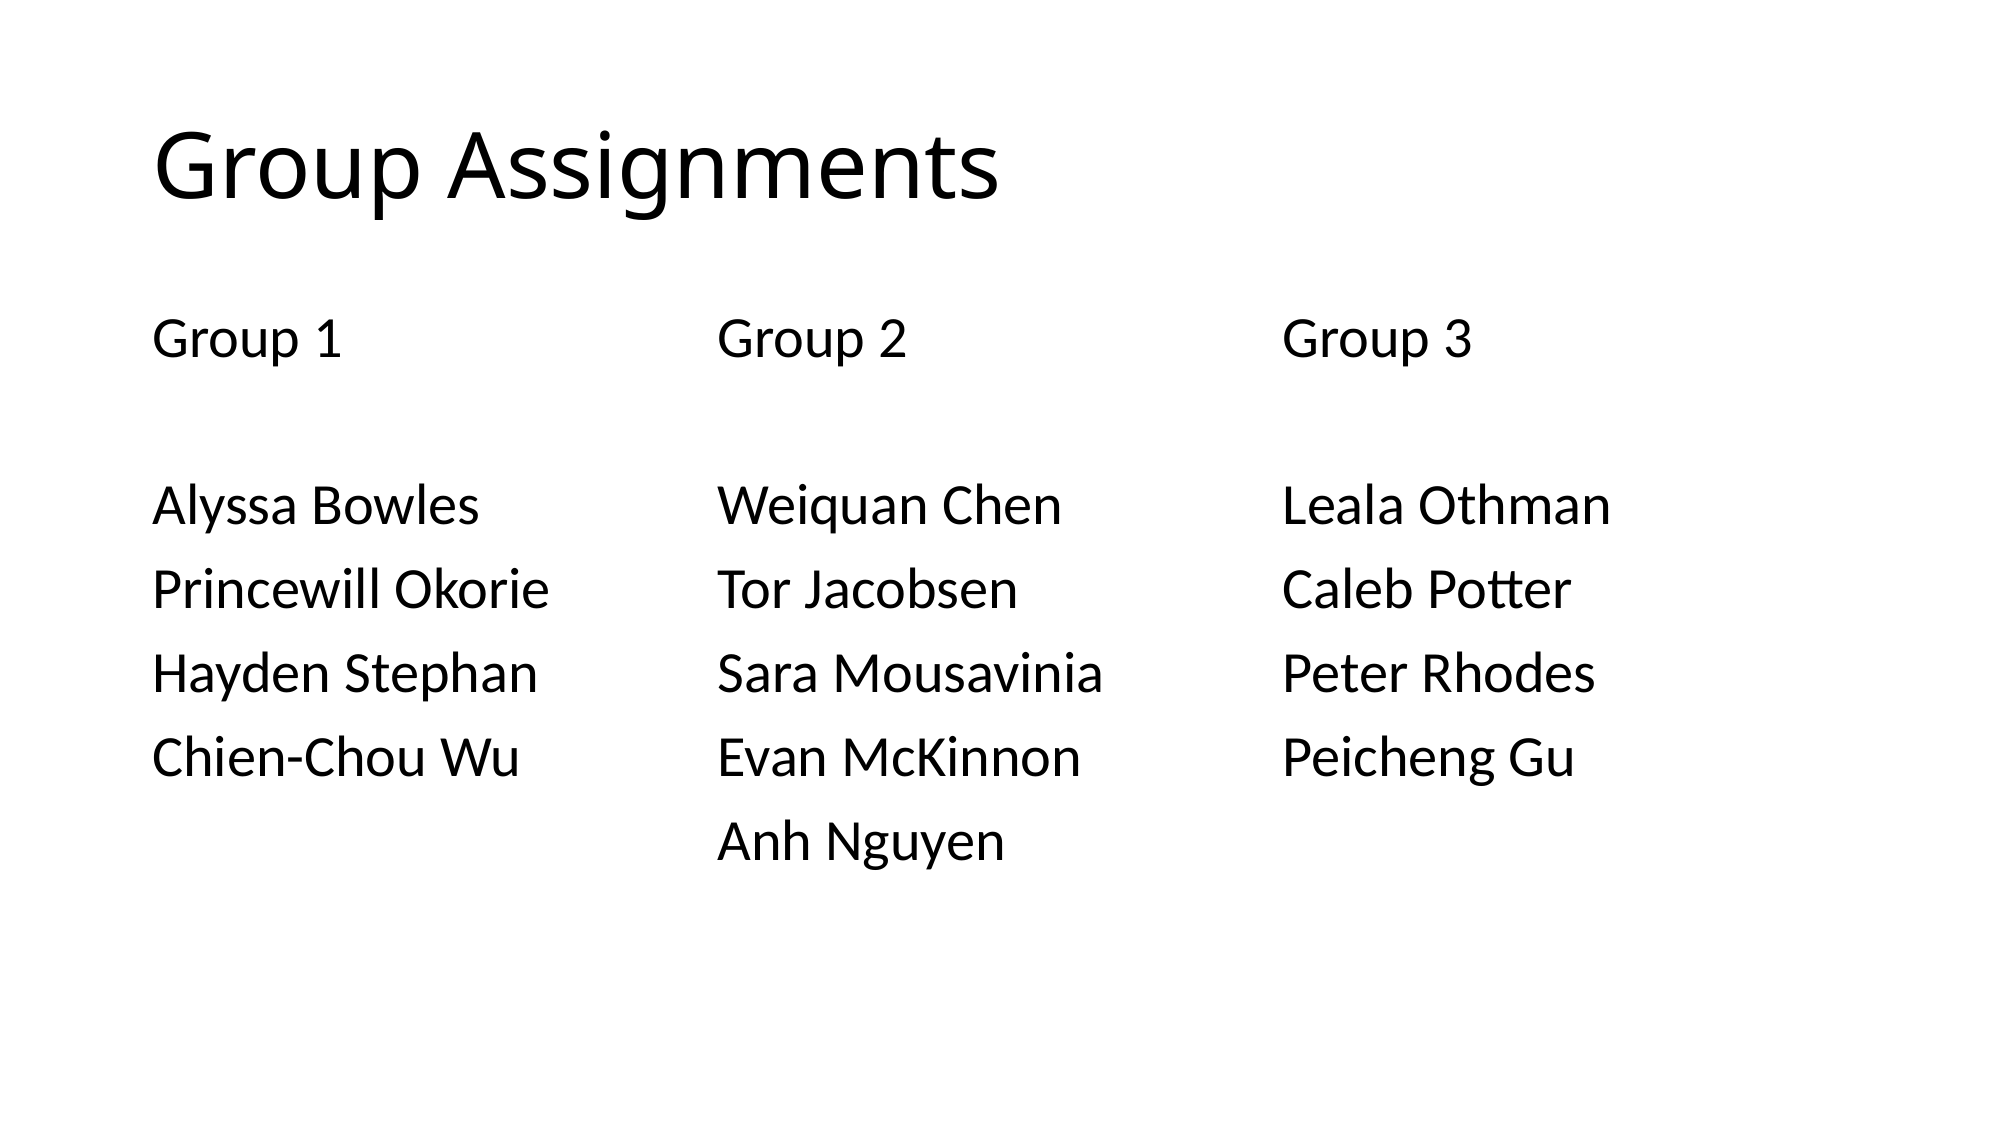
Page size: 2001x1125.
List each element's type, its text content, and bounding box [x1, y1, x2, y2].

list Group 1 Alyssa Bowles Princewill Okorie Hayden Stephan Chien-Chou Wu Group 2 Weiquan Chen Tor Jacobsen Sara Mousavinia Evan McKinnon Anh Nguyen Group 3 Leala Othman Caleb Potter Peter Rhodes Peicheng Gu [137, 299, 1863, 1014]
title Group Assignments [137, 59, 1863, 278]
